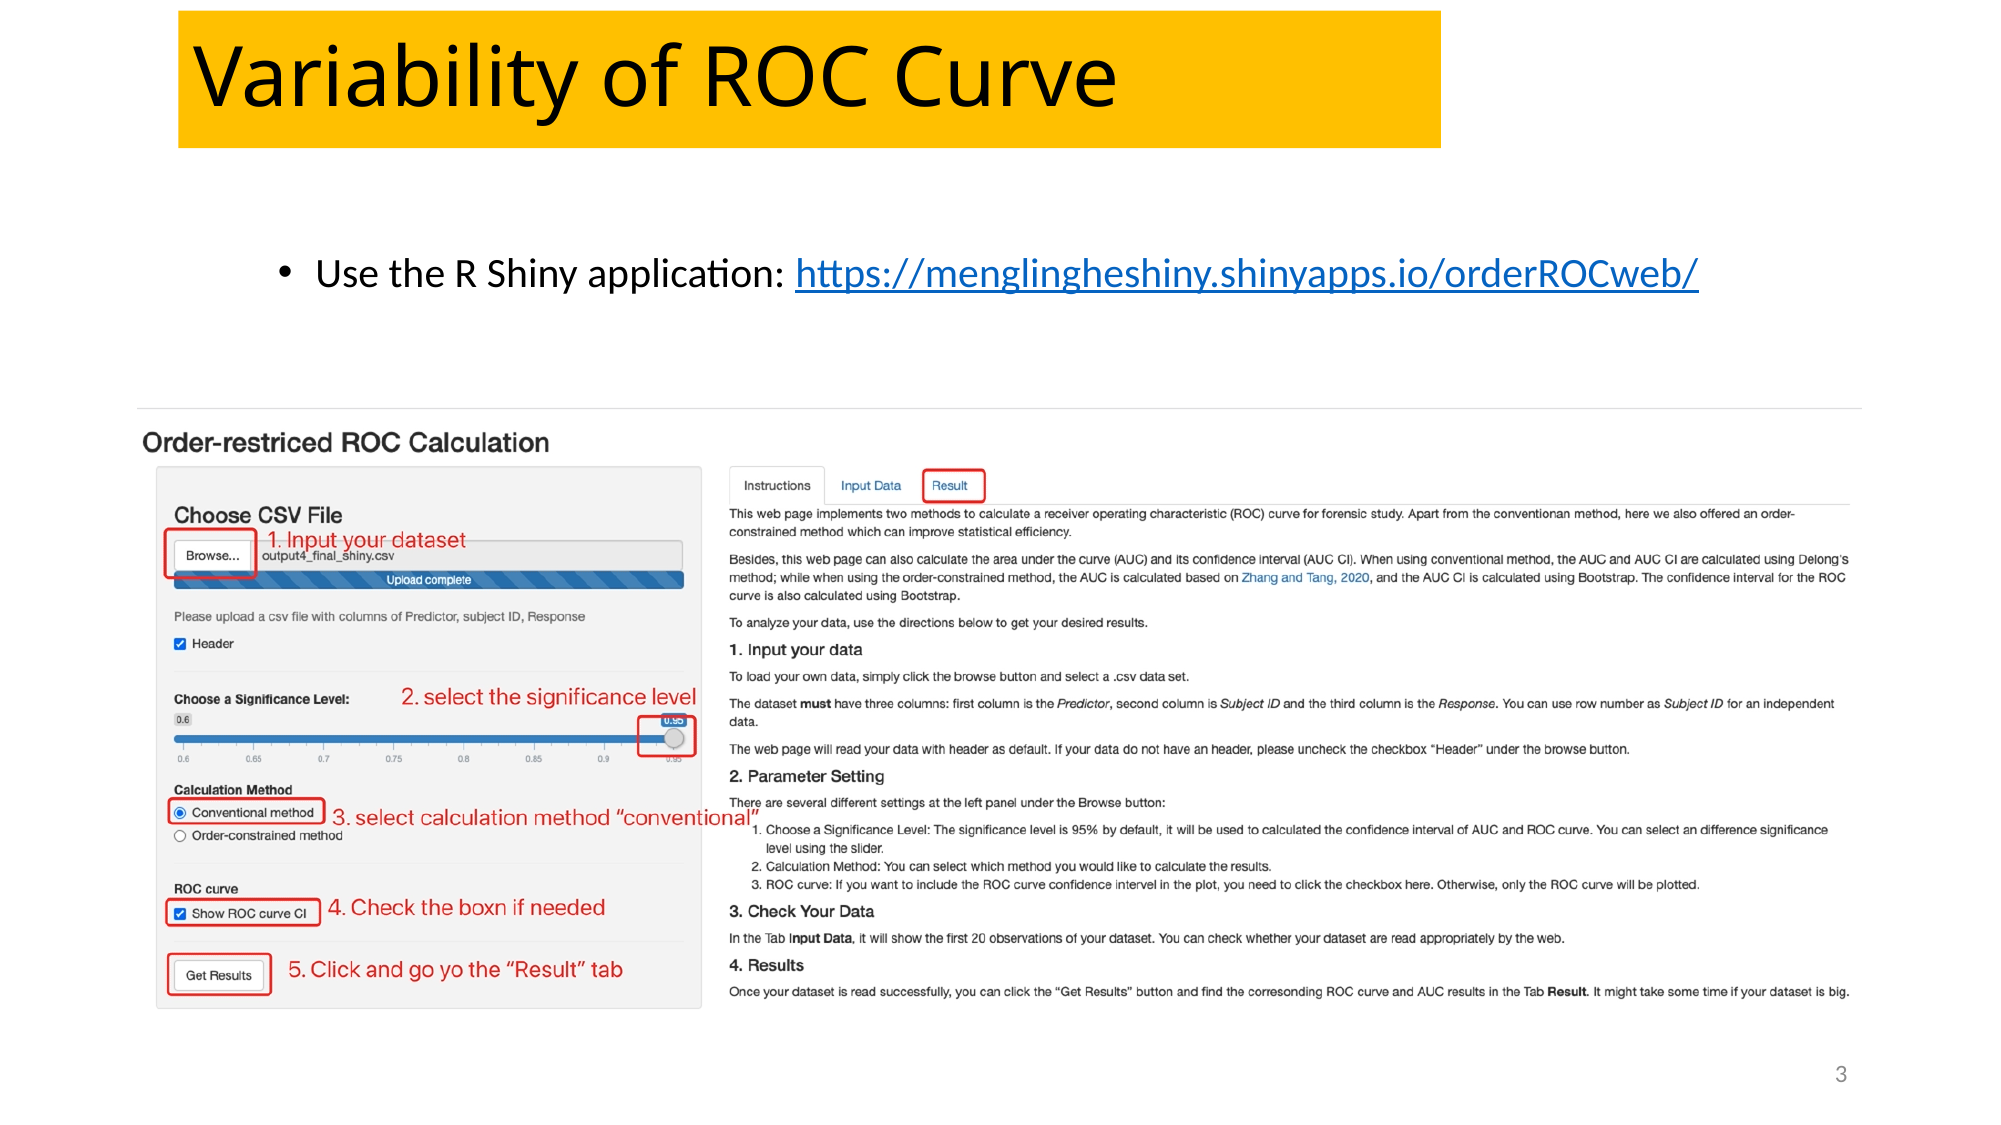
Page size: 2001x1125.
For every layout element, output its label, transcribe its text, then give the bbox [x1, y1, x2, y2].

title Variability of ROC Curve [178, 10, 1441, 149]
slide_number 3 [1412, 1042, 1863, 1103]
picture [136, 406, 1862, 1023]
text_box Use the R Shiny application: https://menglingheshiny.shinyapps.io/orderROCweb/ [165, 239, 1835, 366]
